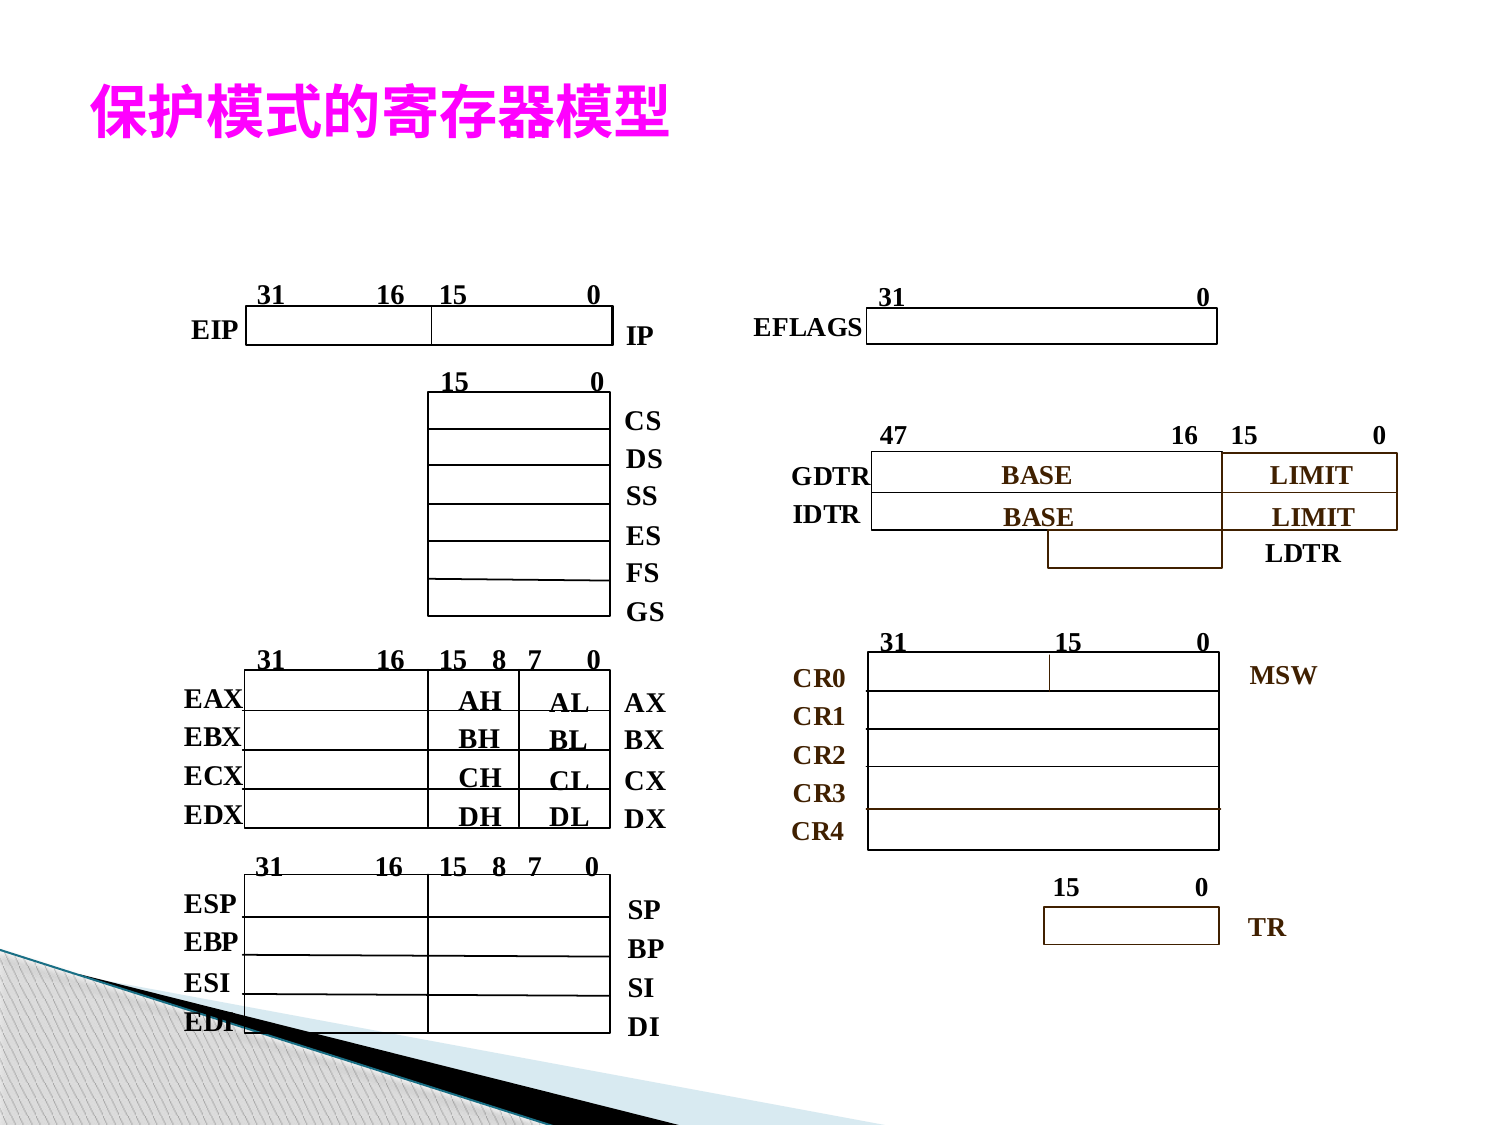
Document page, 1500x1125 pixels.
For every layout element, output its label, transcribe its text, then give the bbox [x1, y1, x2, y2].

title 保护模式的寄存器模型 [75, 45, 1425, 175]
picture [749, 274, 1405, 959]
picture [160, 254, 685, 1052]
